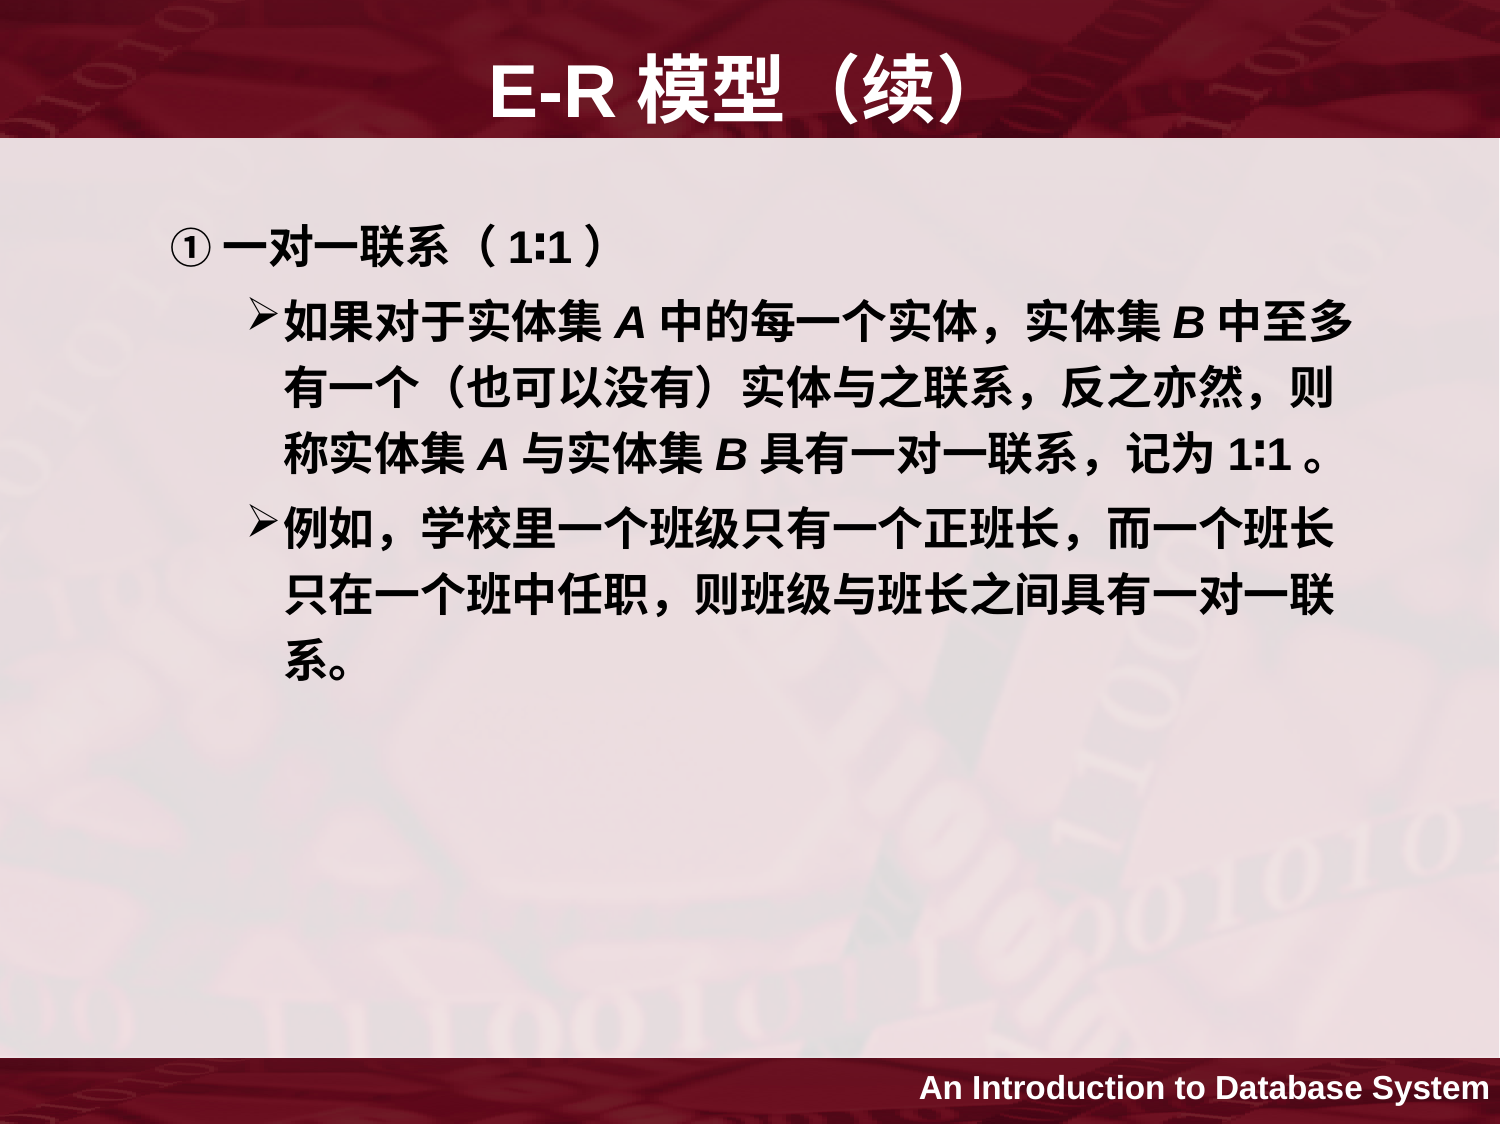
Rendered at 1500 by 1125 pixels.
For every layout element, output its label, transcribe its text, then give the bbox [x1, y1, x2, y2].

picture [0, 0, 1500, 1124]
title E-R模型（续） [74, 0, 1426, 181]
list ①一对一联系（1∶1） 如果对于实体集A中的每一个实体，实体集B中至多有一个（也可以没有）实体与之联系，反之亦然，则称实体集A与实体集B具有一对一联系，记为1∶1。 例如，学校里一个班级只有一个正班长，而一个班长只在一个班中任职，则班级与班长之间具有一对一联系。 [5, 198, 1390, 1036]
